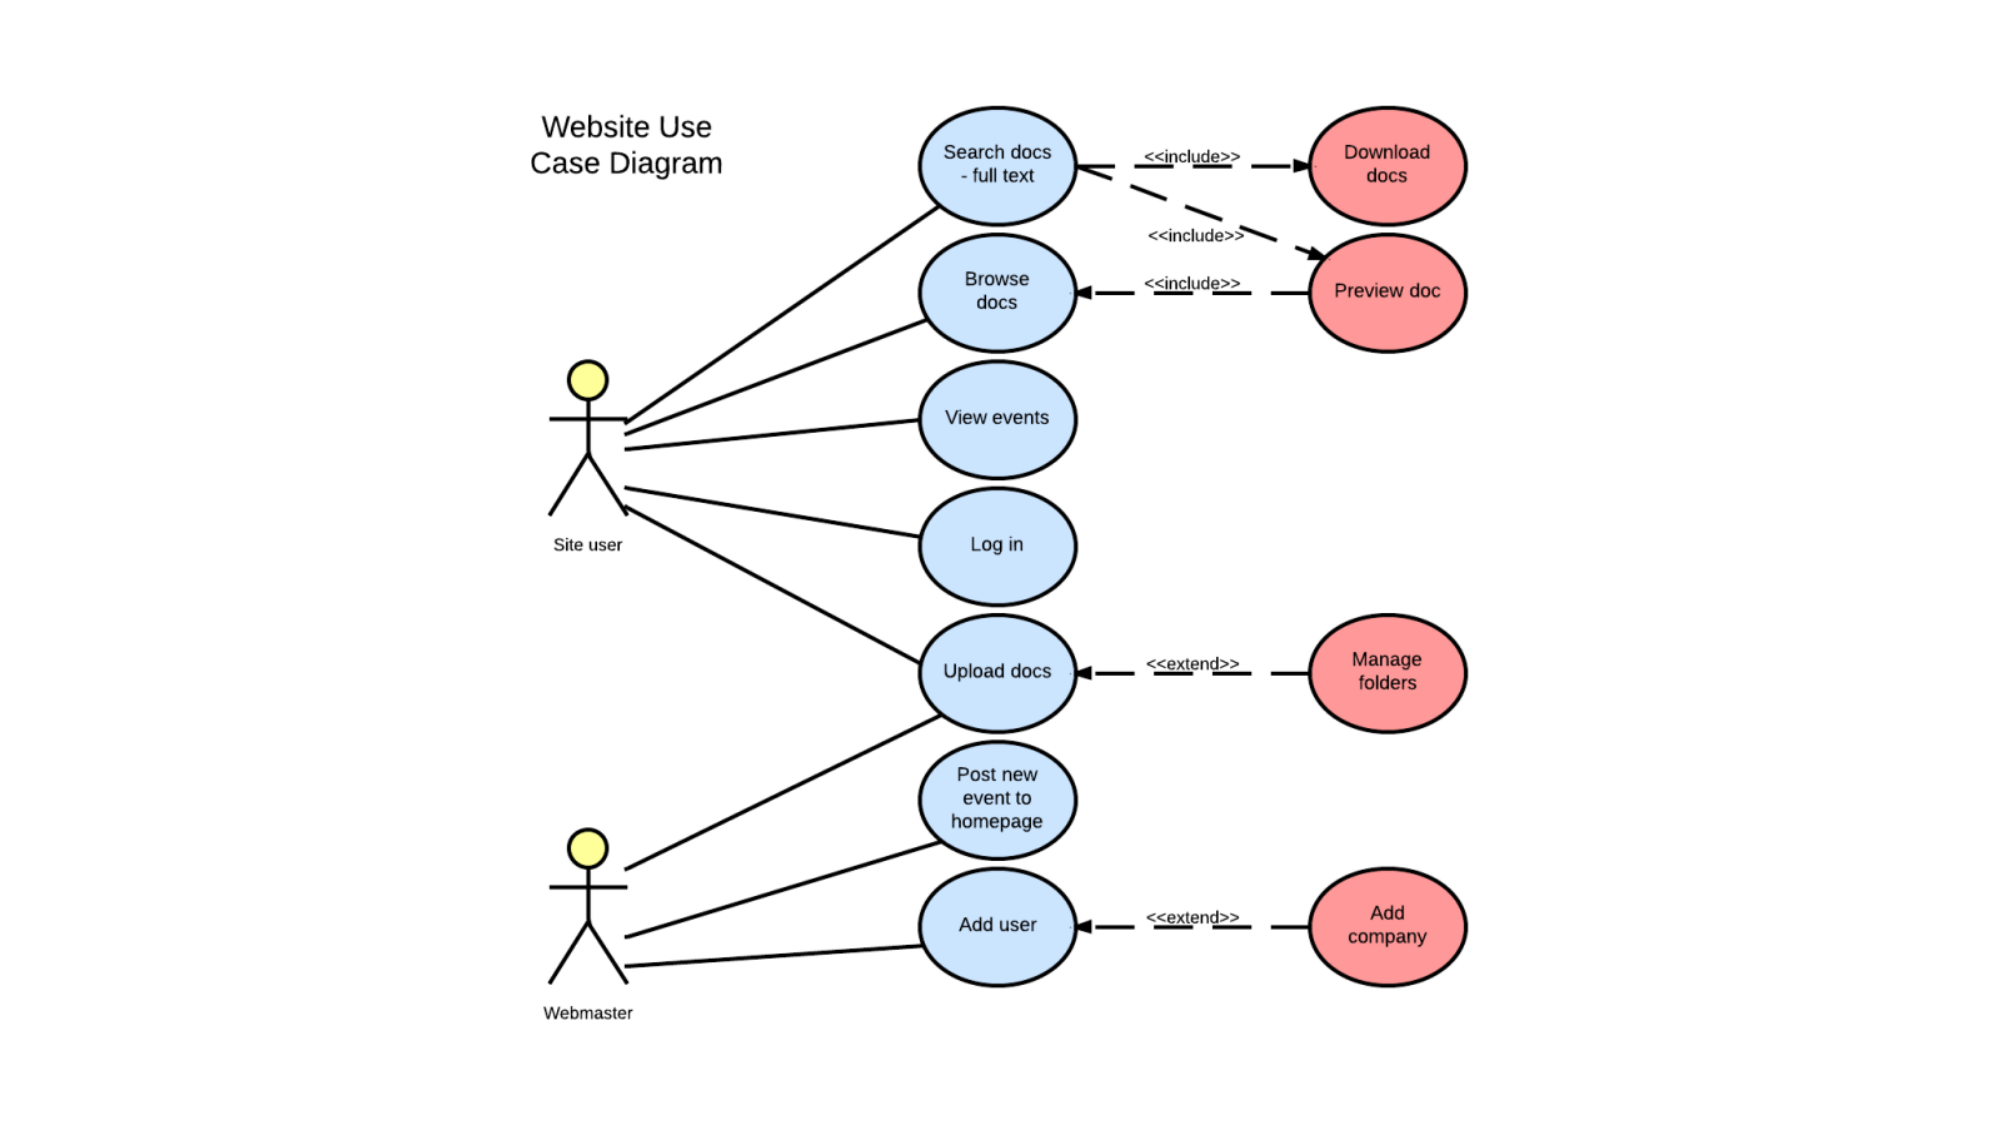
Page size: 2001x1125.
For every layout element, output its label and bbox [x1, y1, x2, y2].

list [530, 104, 1470, 1020]
